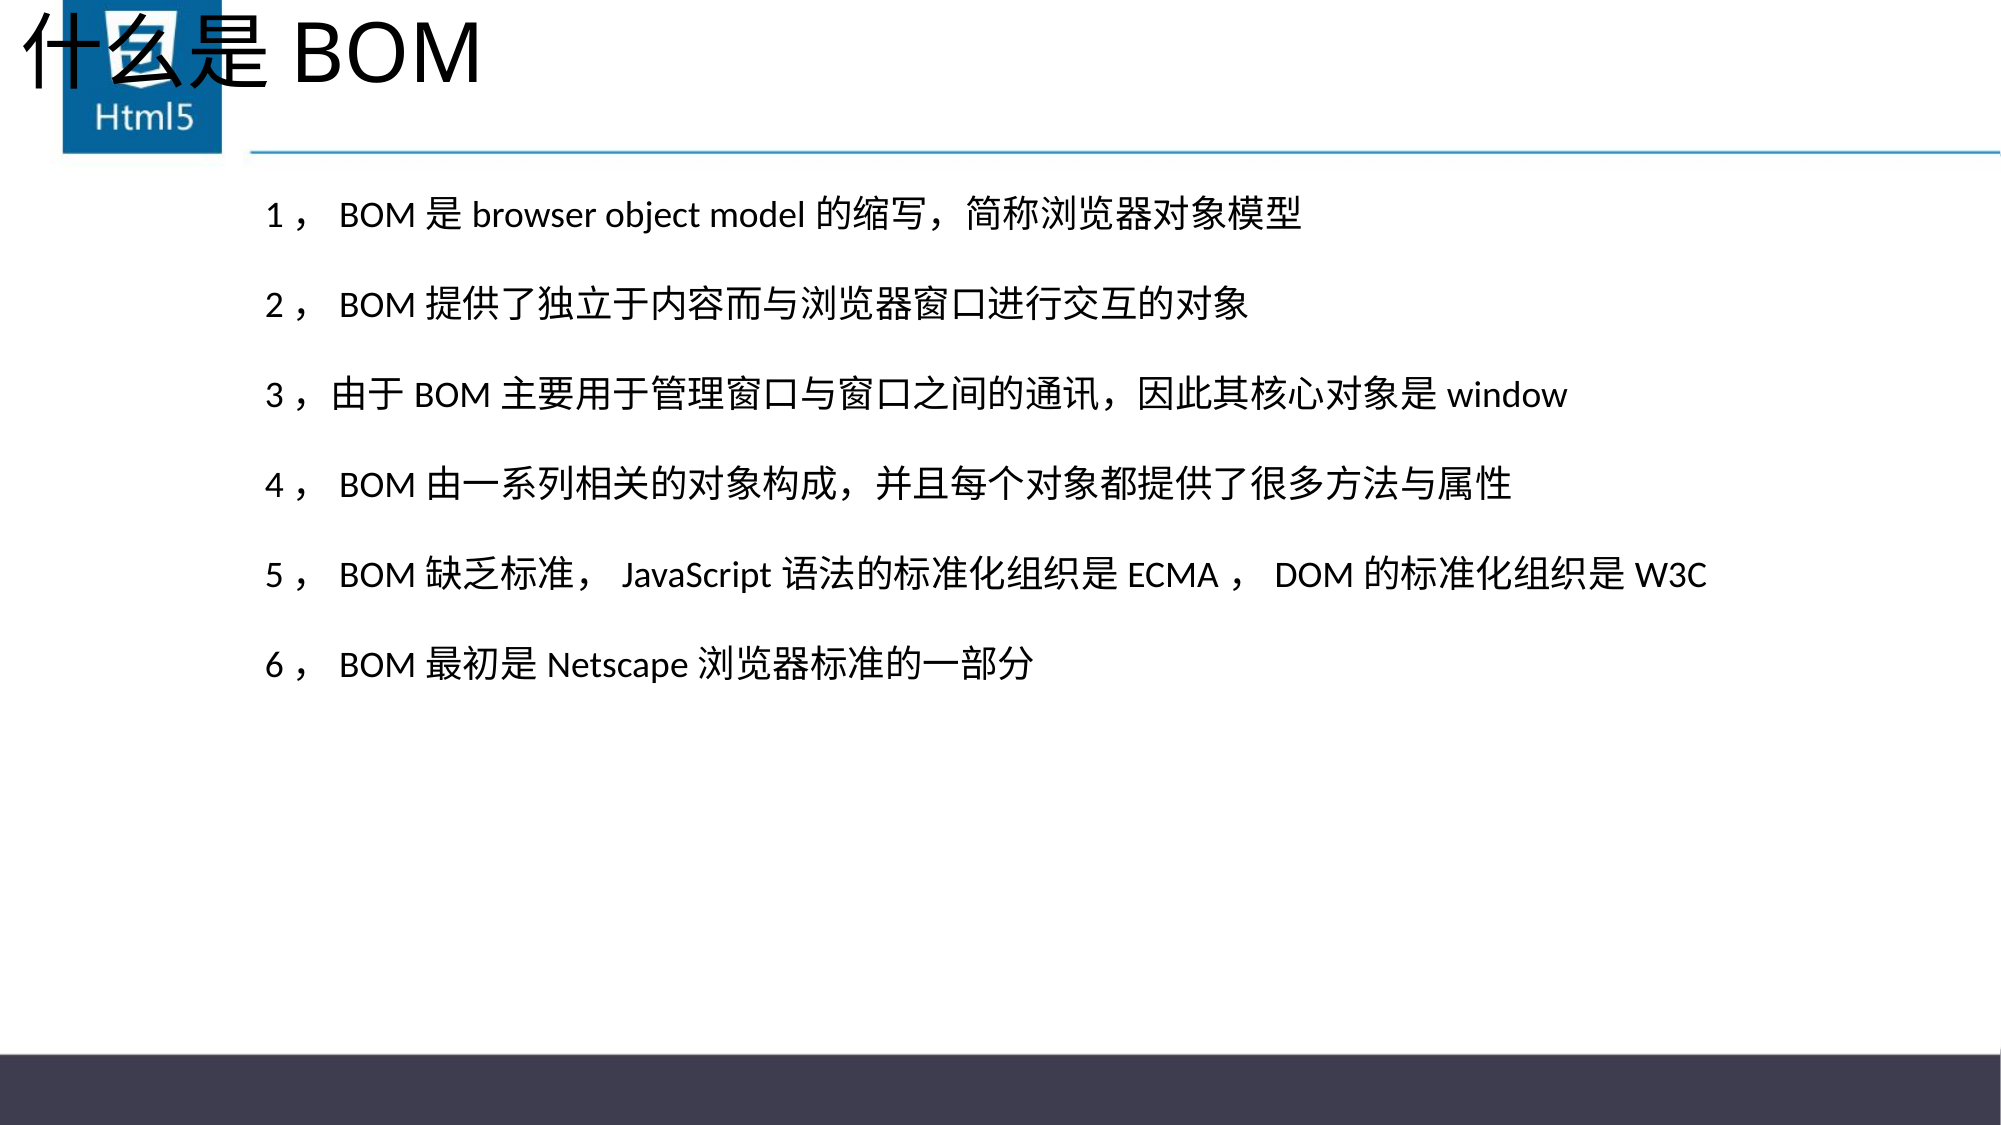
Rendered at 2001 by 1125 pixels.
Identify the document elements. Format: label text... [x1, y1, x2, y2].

list 1，BOM是browser object model的缩写，简称浏览器对象模型 2，BOM提供了独立于内容而与浏览器窗口进行交互的对象 3，由于BOM主要用于管理窗口与窗口之间的通讯，因此其核心对象是window 4，BOM由一系列相关的对象构成，并且每个对象都提供了很多方法与属性 5，BOM缺乏标准，JavaScript语法的标准化组织是ECMA，DOM的标准化组织是W3C 6，BOM最初是Netscape浏览器标准的一部分 [249, 182, 1997, 1025]
title 什么是BOM [6, 3, 1997, 152]
picture [0, 0, 2001, 1125]
